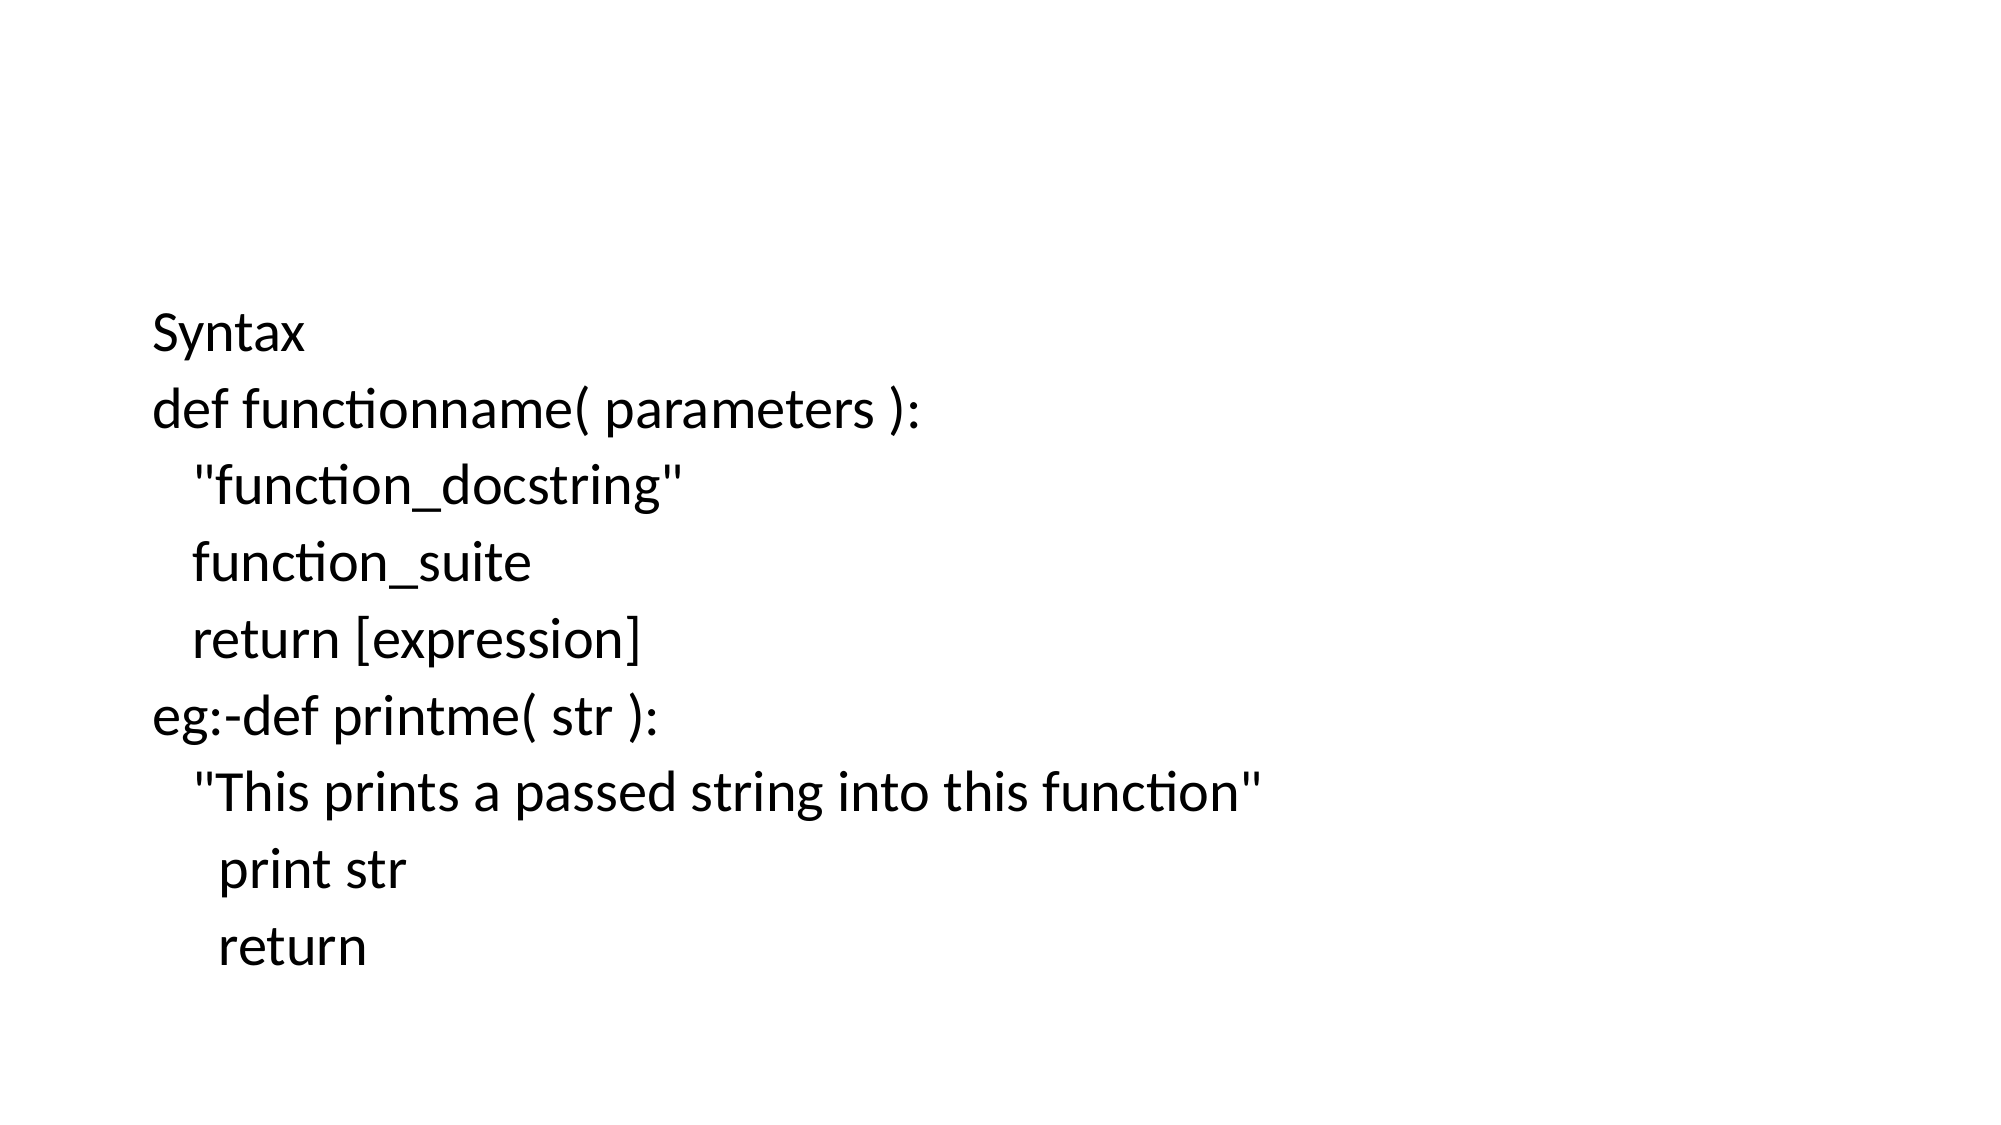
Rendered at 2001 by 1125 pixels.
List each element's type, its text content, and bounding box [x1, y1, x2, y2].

list Syntax def functionname( parameters ): "function_docstring" function_suite return [expression] eg:-def printme( str ): "This prints a passed string into this function" print str return [137, 299, 1863, 1014]
